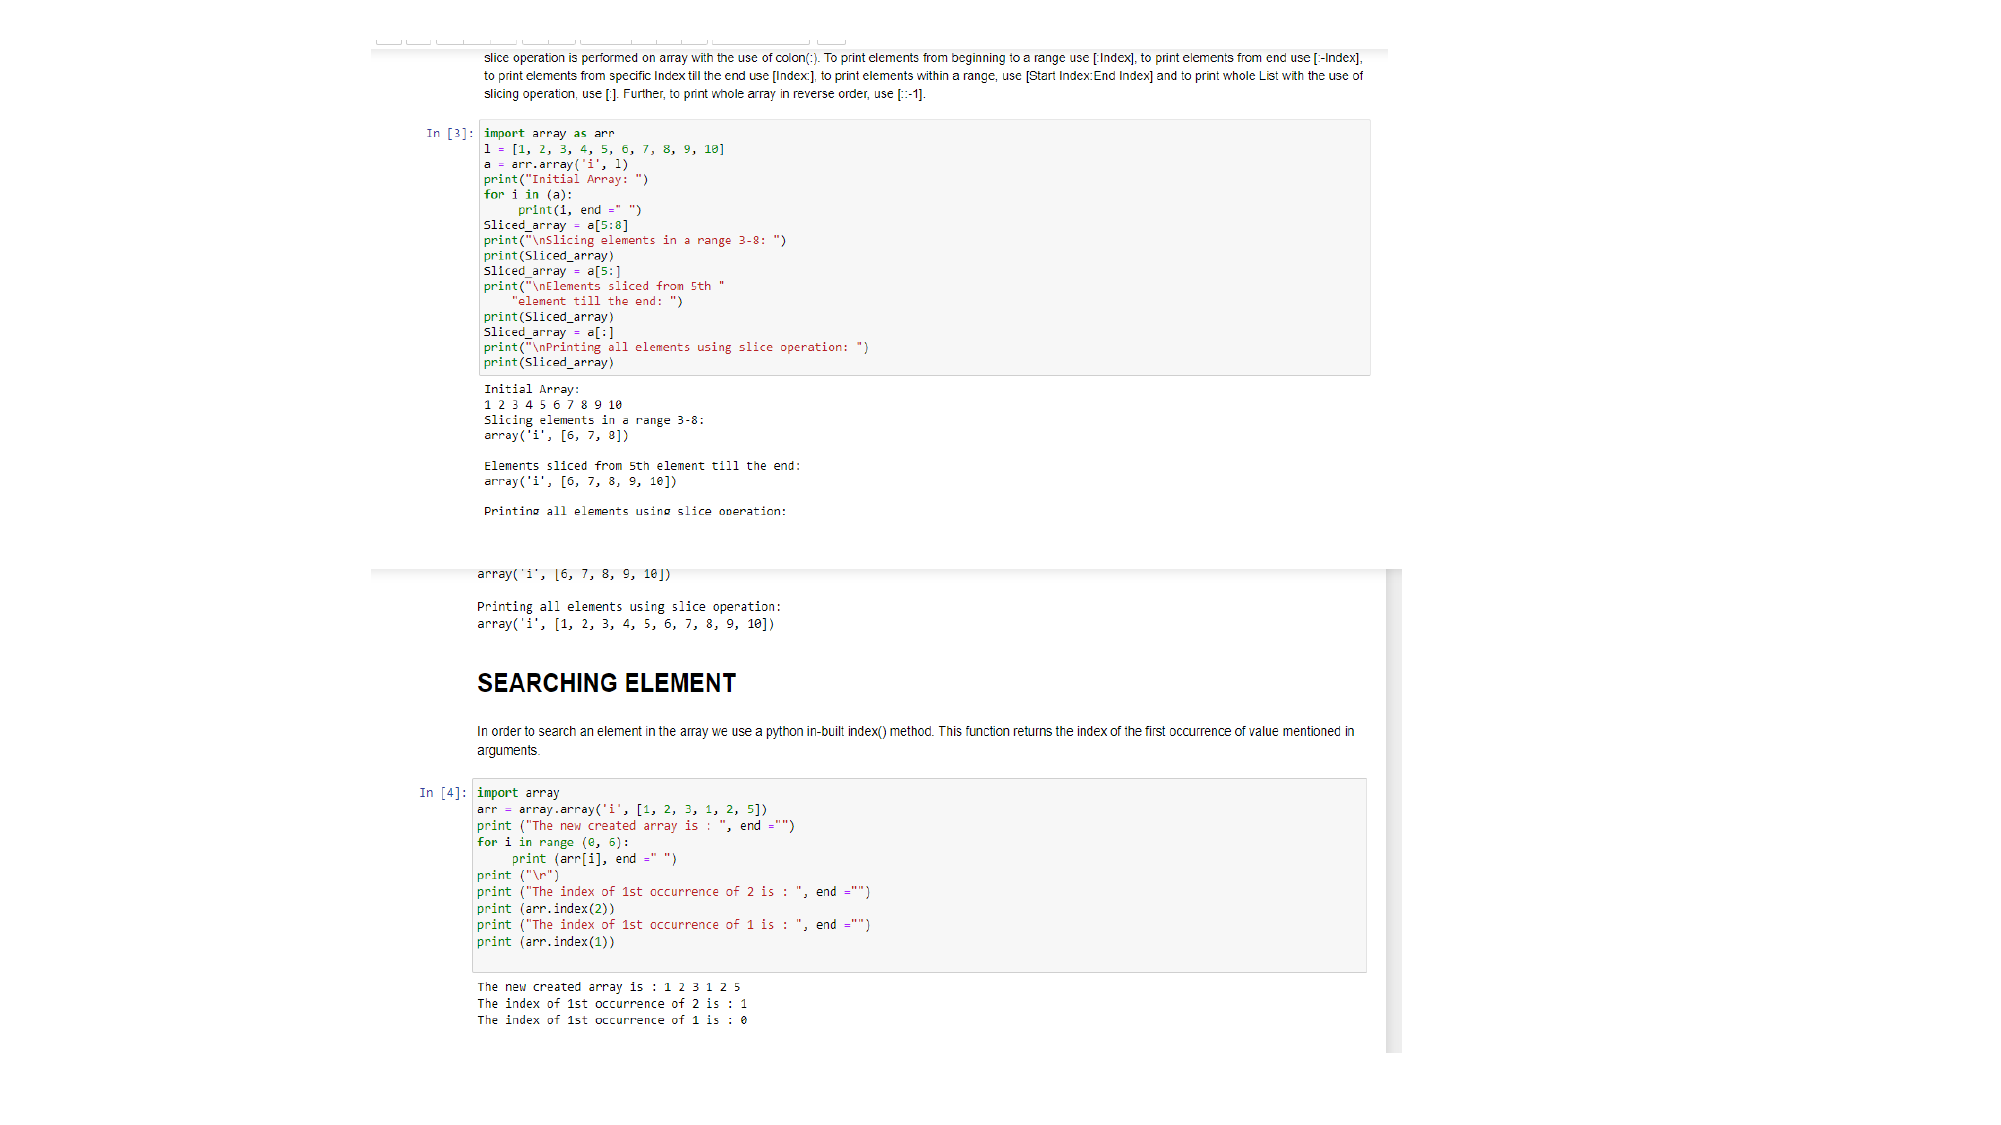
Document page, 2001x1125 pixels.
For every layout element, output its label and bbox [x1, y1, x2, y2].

list [371, 40, 1389, 515]
picture [371, 565, 1402, 1053]
